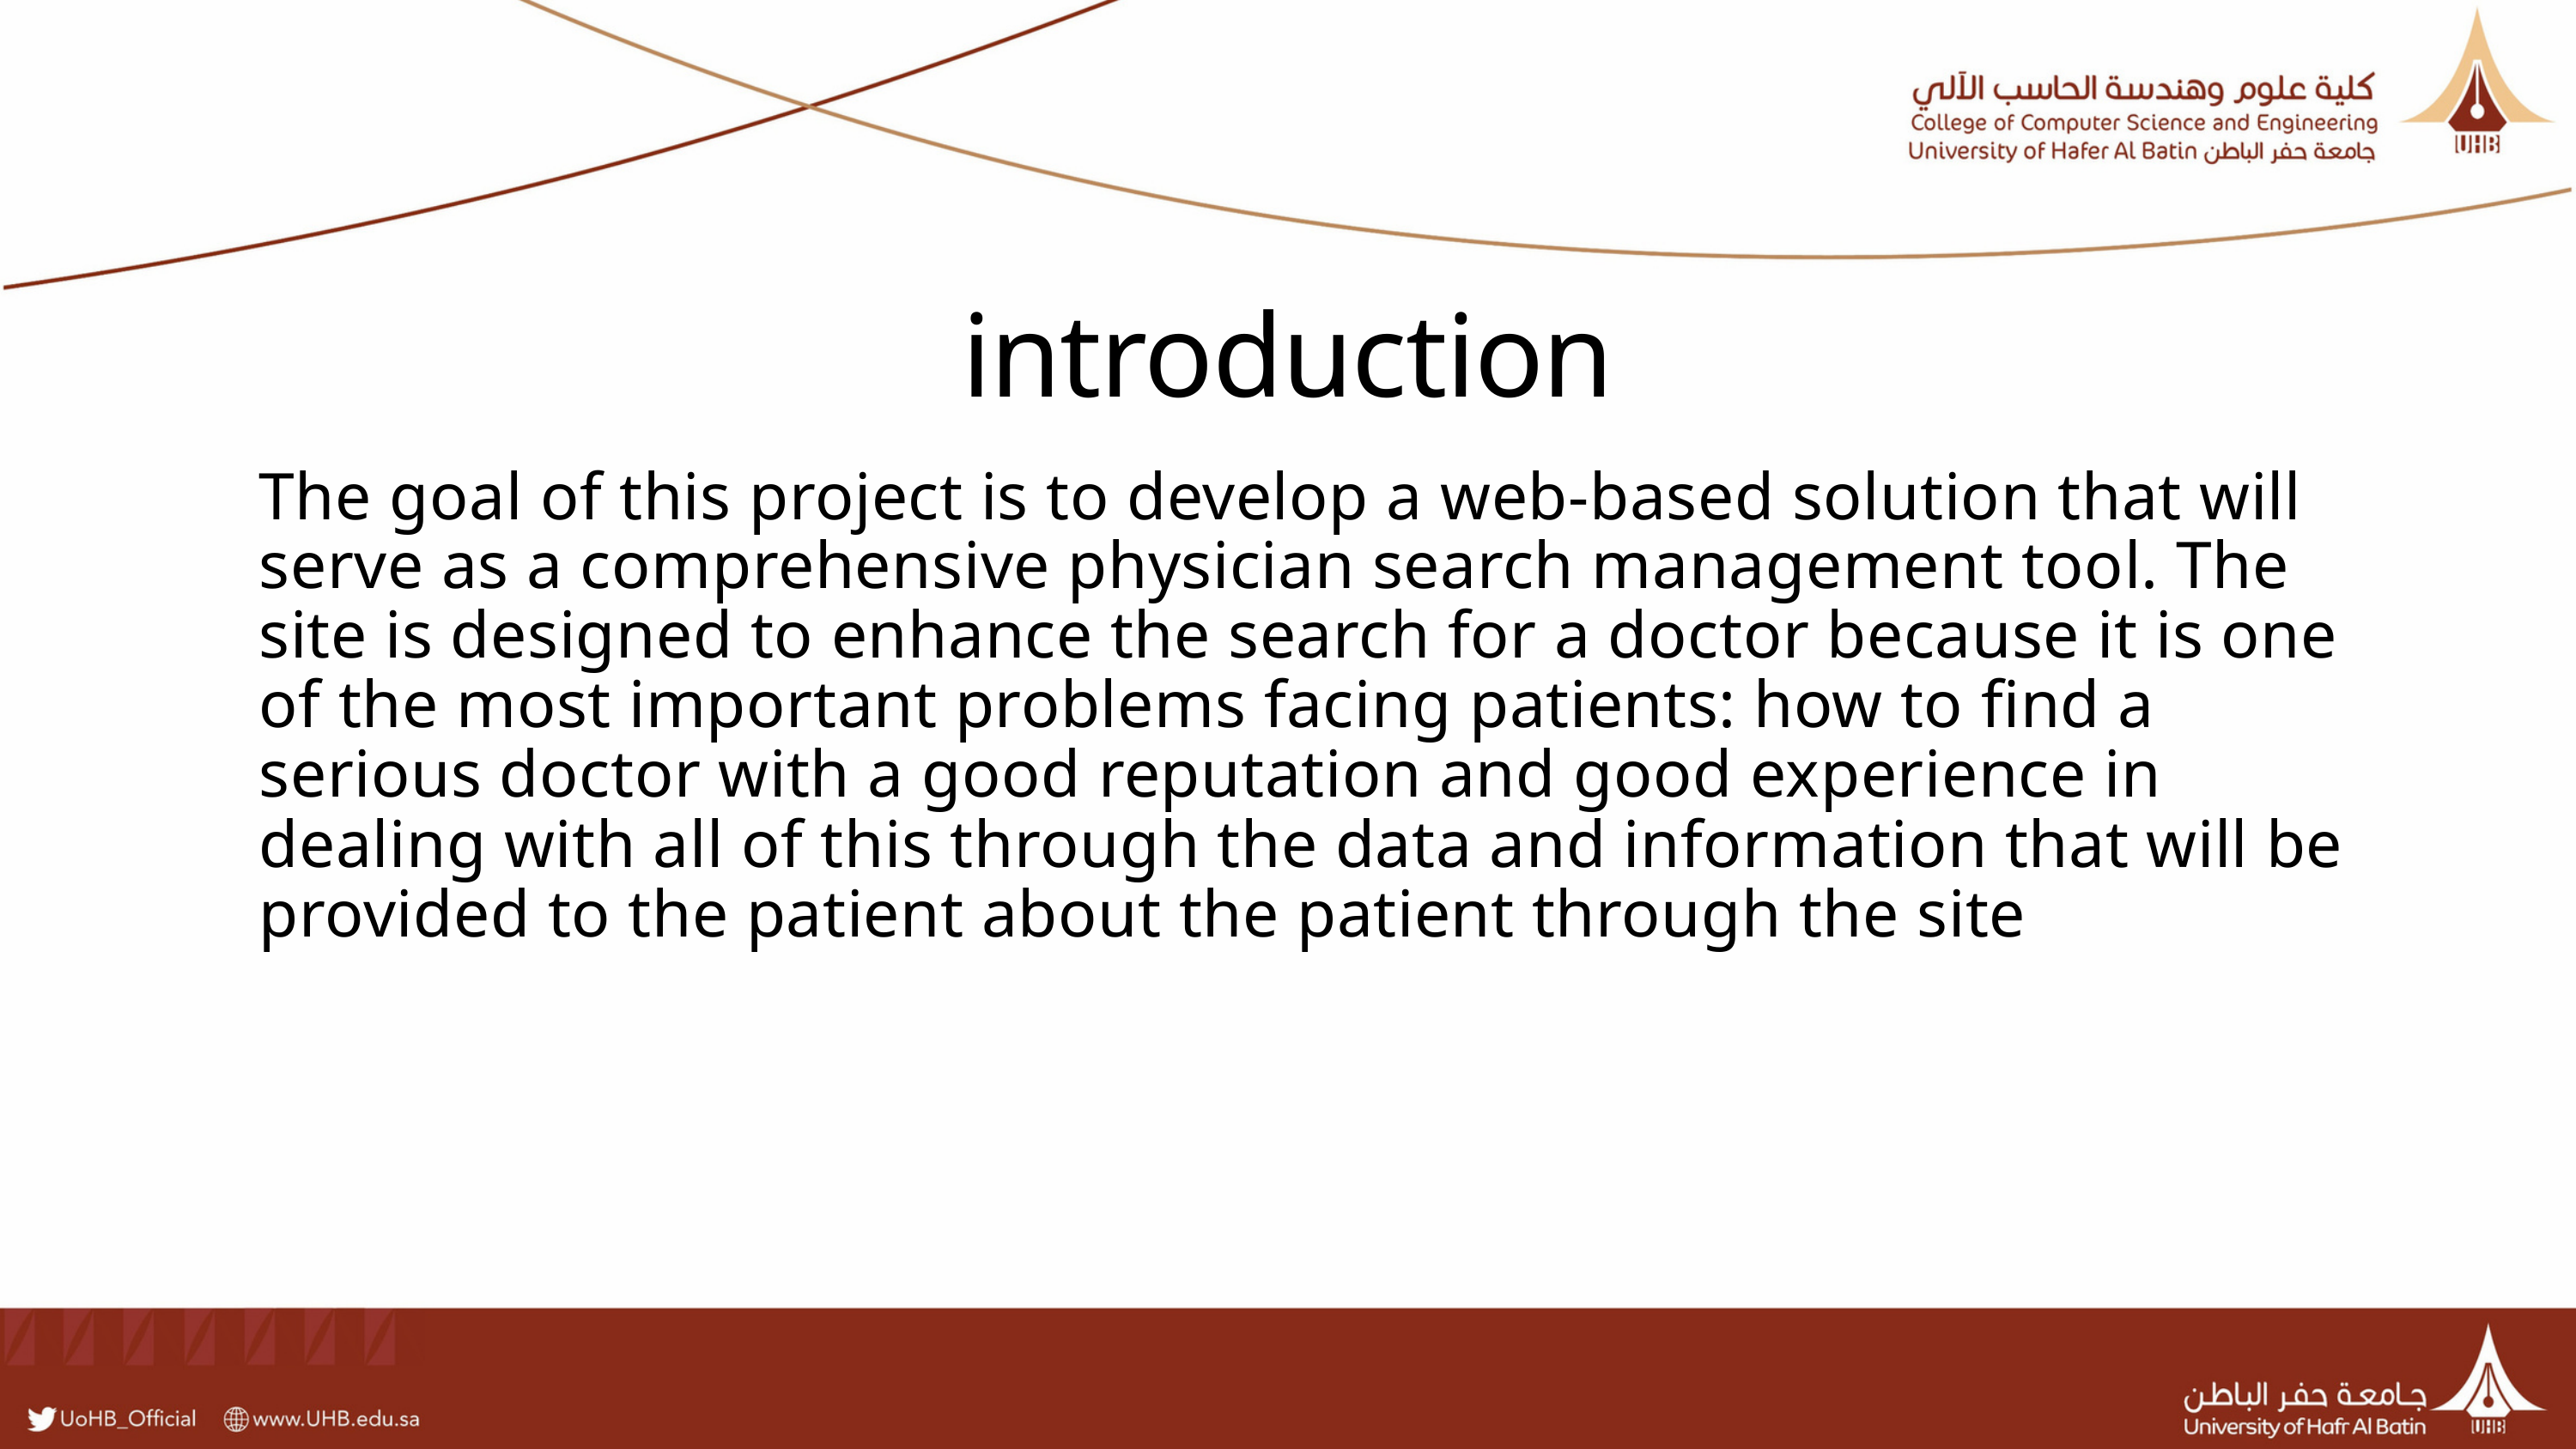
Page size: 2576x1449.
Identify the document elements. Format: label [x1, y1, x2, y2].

text_box [0, 0, 2576, 1449]
